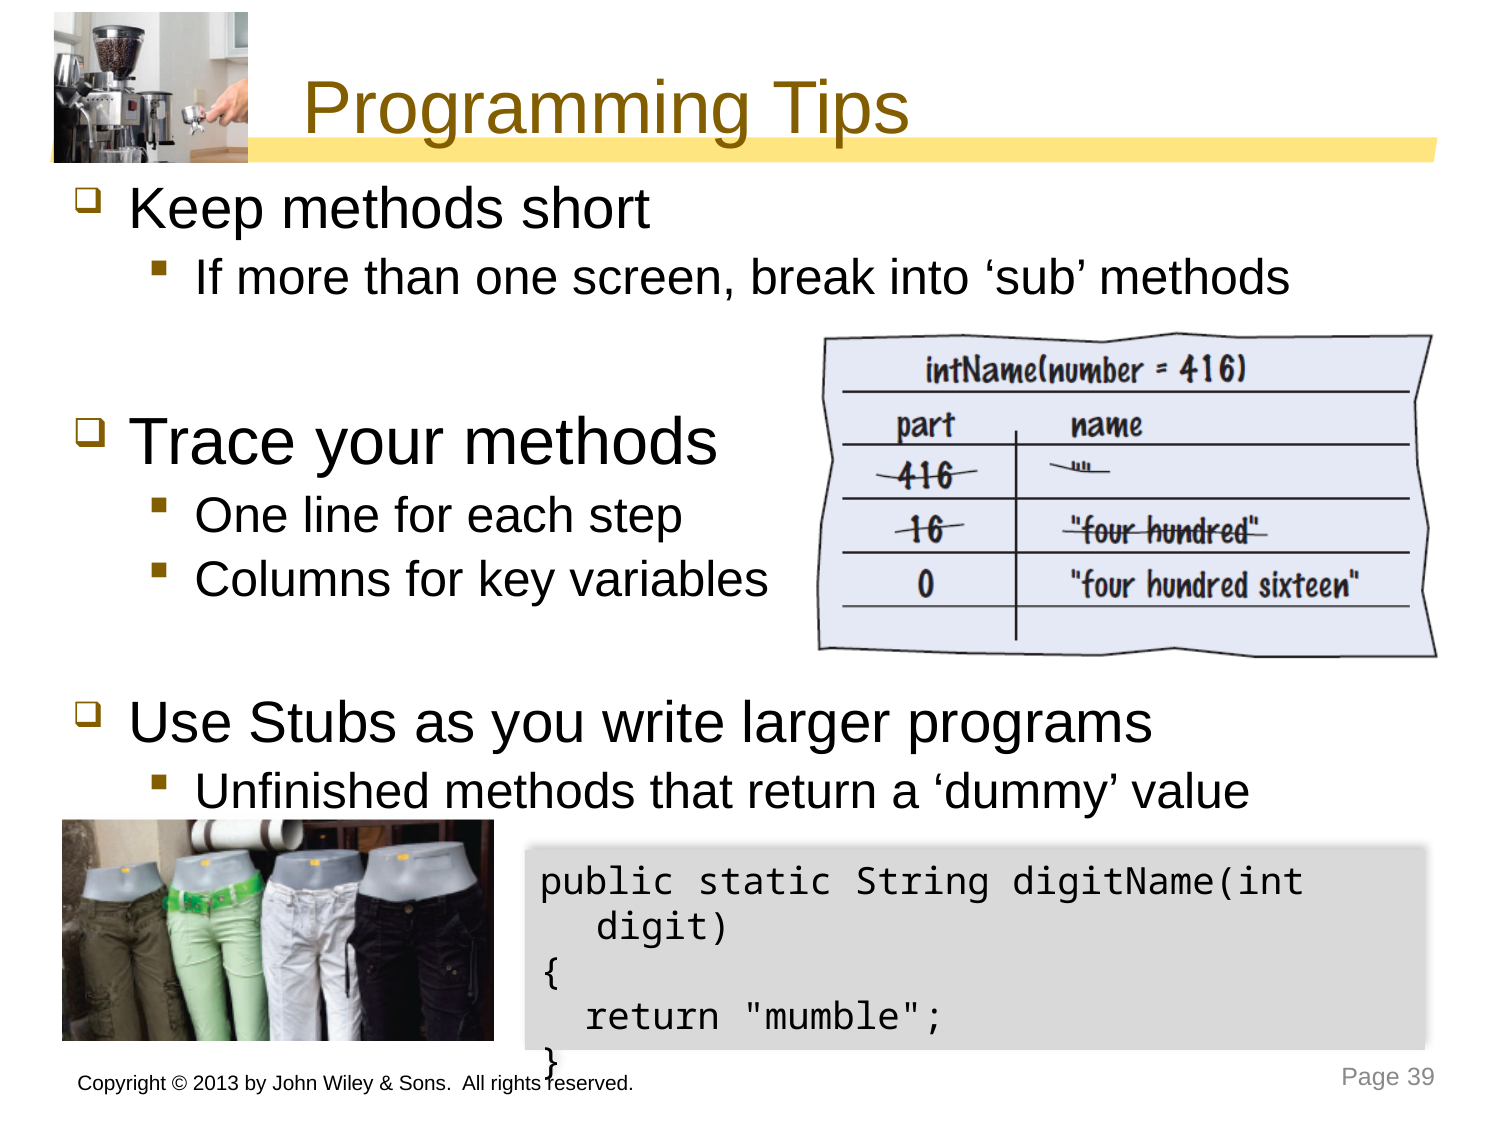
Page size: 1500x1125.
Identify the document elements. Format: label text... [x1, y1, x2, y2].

slide_number Page 39 [1187, 1050, 1450, 1100]
picture [53, 12, 248, 163]
title Programming Tips [287, 45, 1450, 162]
footer Copyright © 2013 by John Wiley & Sons. All rights reserved. [62, 1037, 726, 1104]
picture [799, 324, 1451, 672]
list Keep methods short If more than one screen, break into ‘sub’ methods Trace your methods One line for each step Columns for key variables Use Stubs as you write larger programs Unfinished methods that return a ‘dummy’ value [57, 162, 1471, 1000]
picture [62, 812, 494, 1041]
text_box public static String digitName(int digit) { return "mumble"; } [524, 849, 1425, 1050]
